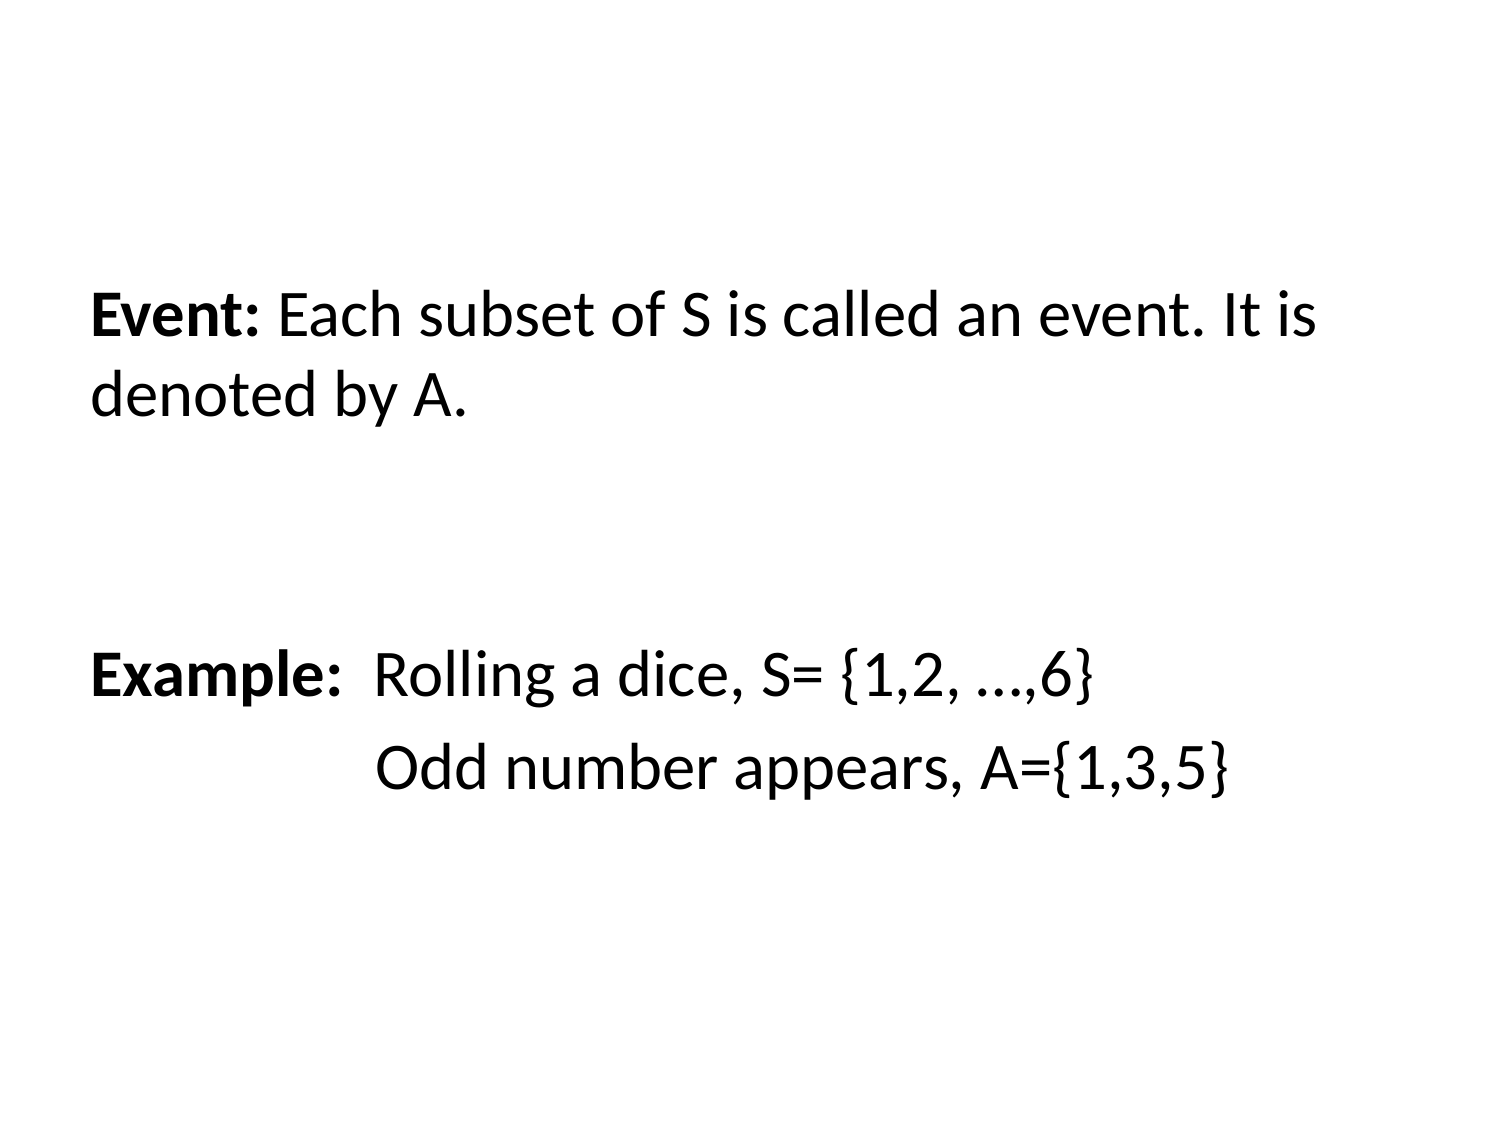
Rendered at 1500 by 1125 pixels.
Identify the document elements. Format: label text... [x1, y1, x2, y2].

list Event: Each subset of S is called an event. It is denoted by A. Example: Rolling a dice, S= {1,2, …,6} Odd number appears, A={1,3,5} [75, 262, 1425, 1005]
